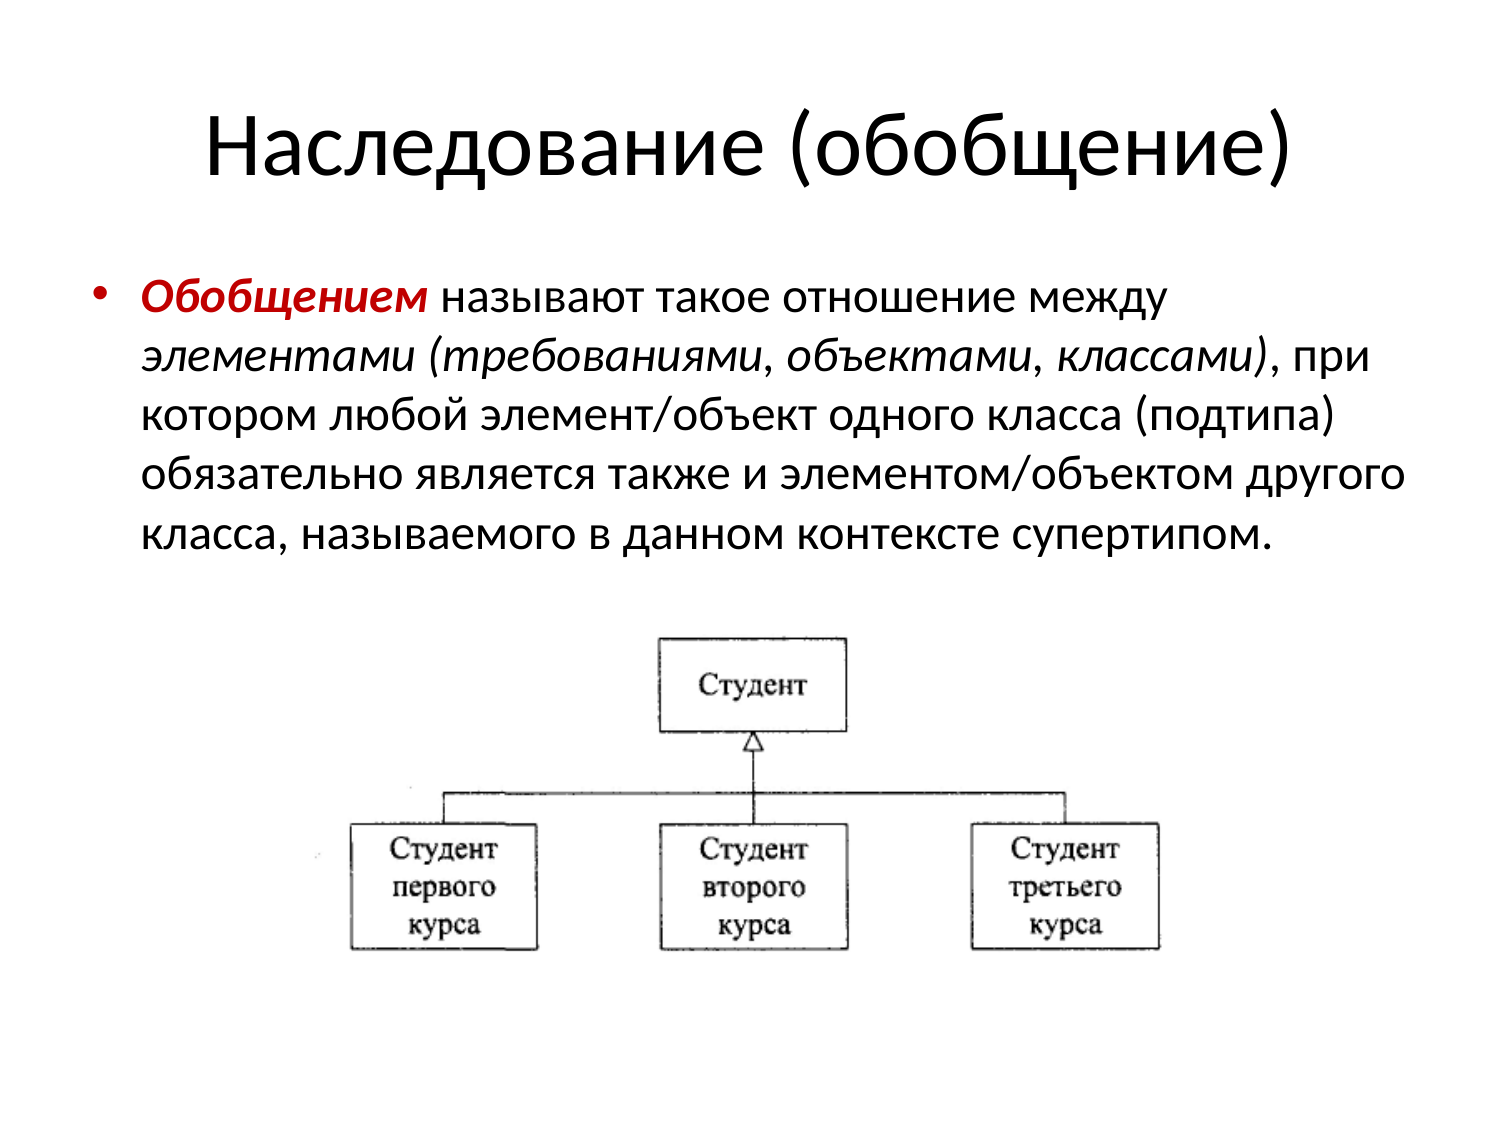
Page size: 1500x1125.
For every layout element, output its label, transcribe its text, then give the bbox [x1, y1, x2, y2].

picture [312, 633, 1195, 977]
title Наследование (обобщение) [75, 45, 1425, 233]
list Обобщением называют такое отношение между элементами (требованиями, объектами, классами), при котором любой элемент/объект одного класса (подтипа) обязательно является также и элементом/объектом другого класса, называемого в данном контексте супертипом. [76, 255, 1427, 622]
